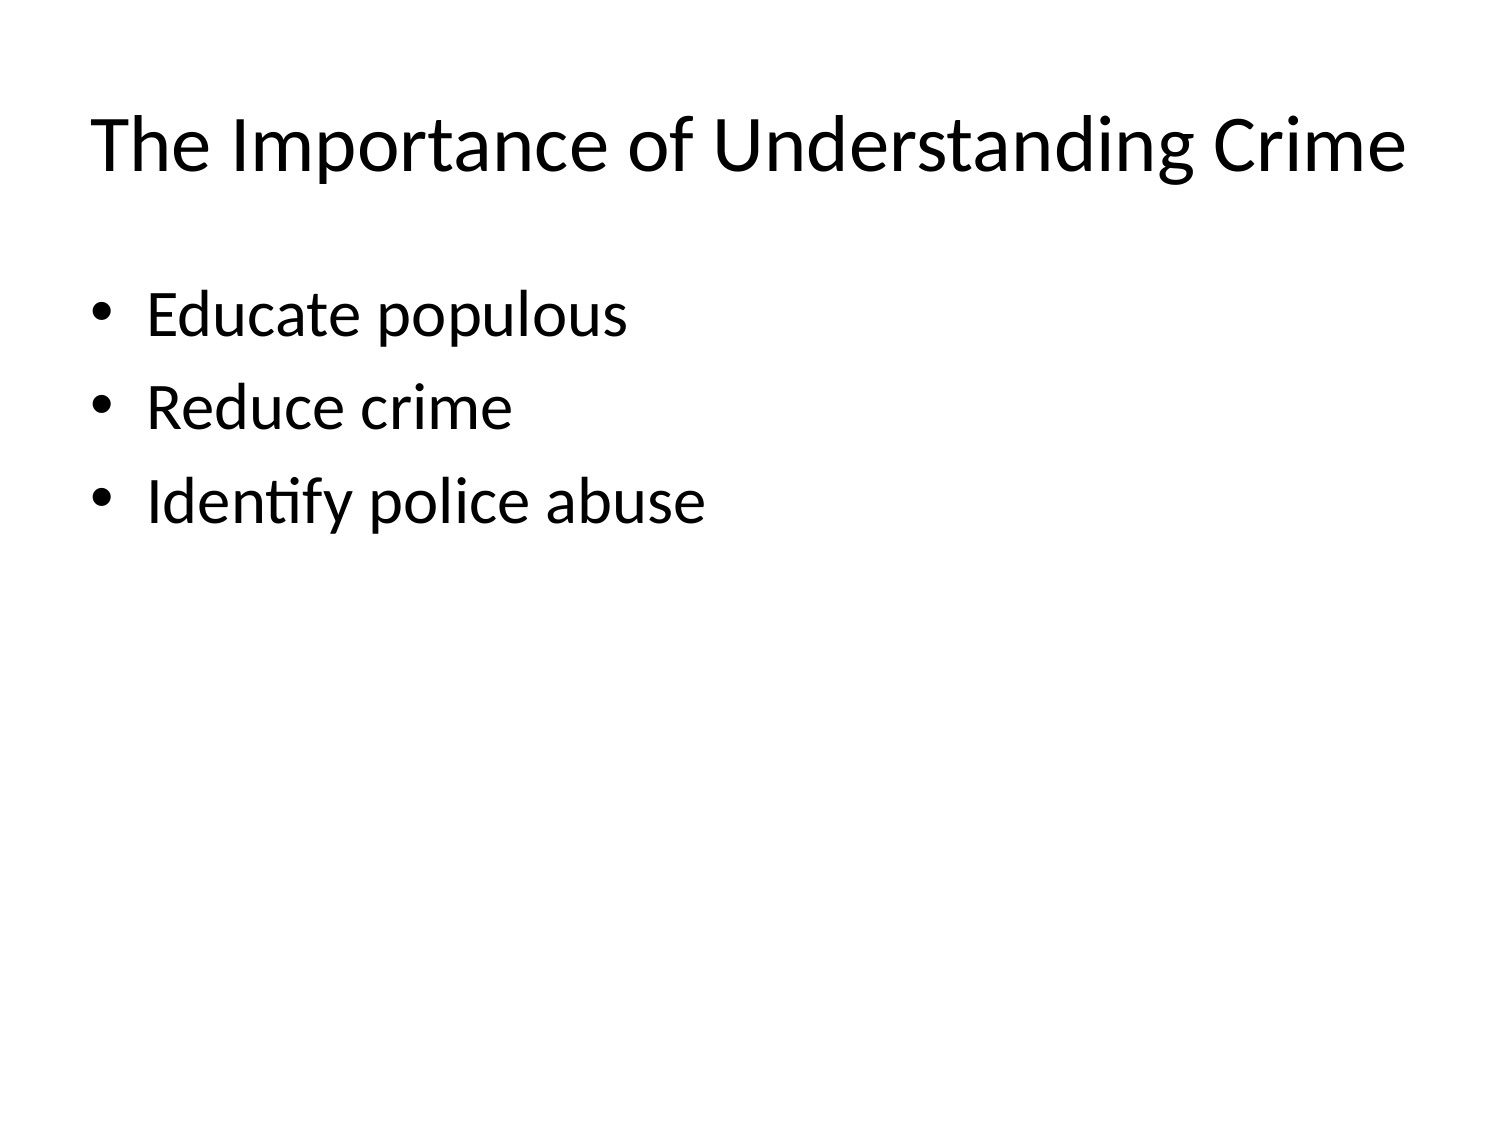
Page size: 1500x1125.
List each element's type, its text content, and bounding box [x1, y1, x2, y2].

list Educate populous Reduce crime Identify police abuse [75, 262, 1425, 1005]
title The Importance of Understanding Crime [75, 45, 1425, 233]
